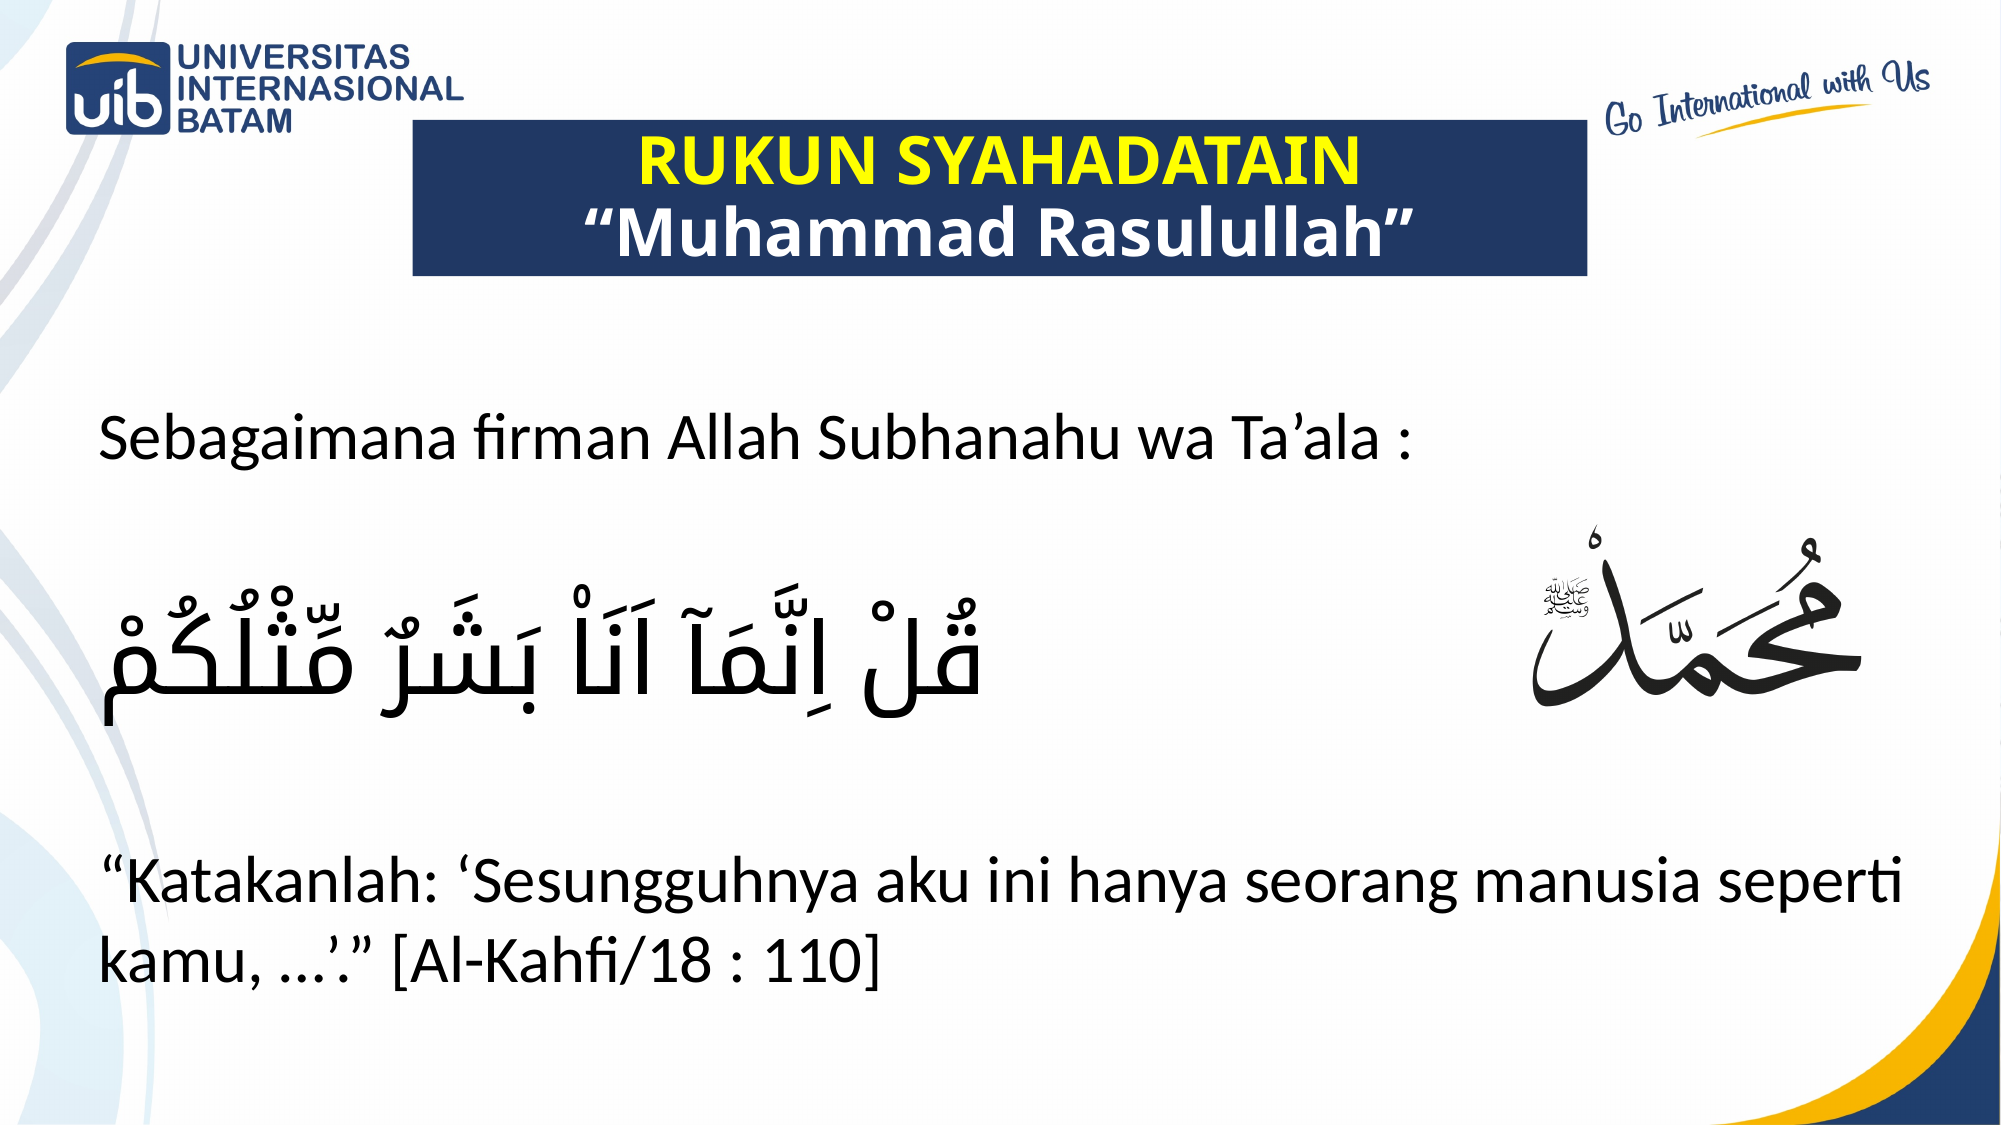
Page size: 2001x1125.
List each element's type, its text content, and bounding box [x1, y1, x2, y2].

picture [0, 0, 2001, 1125]
text_box RUKUN SYAHADATAIN “Muhammad Rasulullah” [412, 119, 1588, 277]
list Sebagaimana firman Allah Subhanahu wa Ta’ala : قُلْ اِنَّمَآ اَنَا۠ بَشَرٌ مِّثْلُكُمْ “Katakanlah: ‘Sesungguhnya aku ini hanya seorang manusia seperti kamu, …’.” [Al-Kahfi/18 : 110] [45, 385, 1956, 1090]
